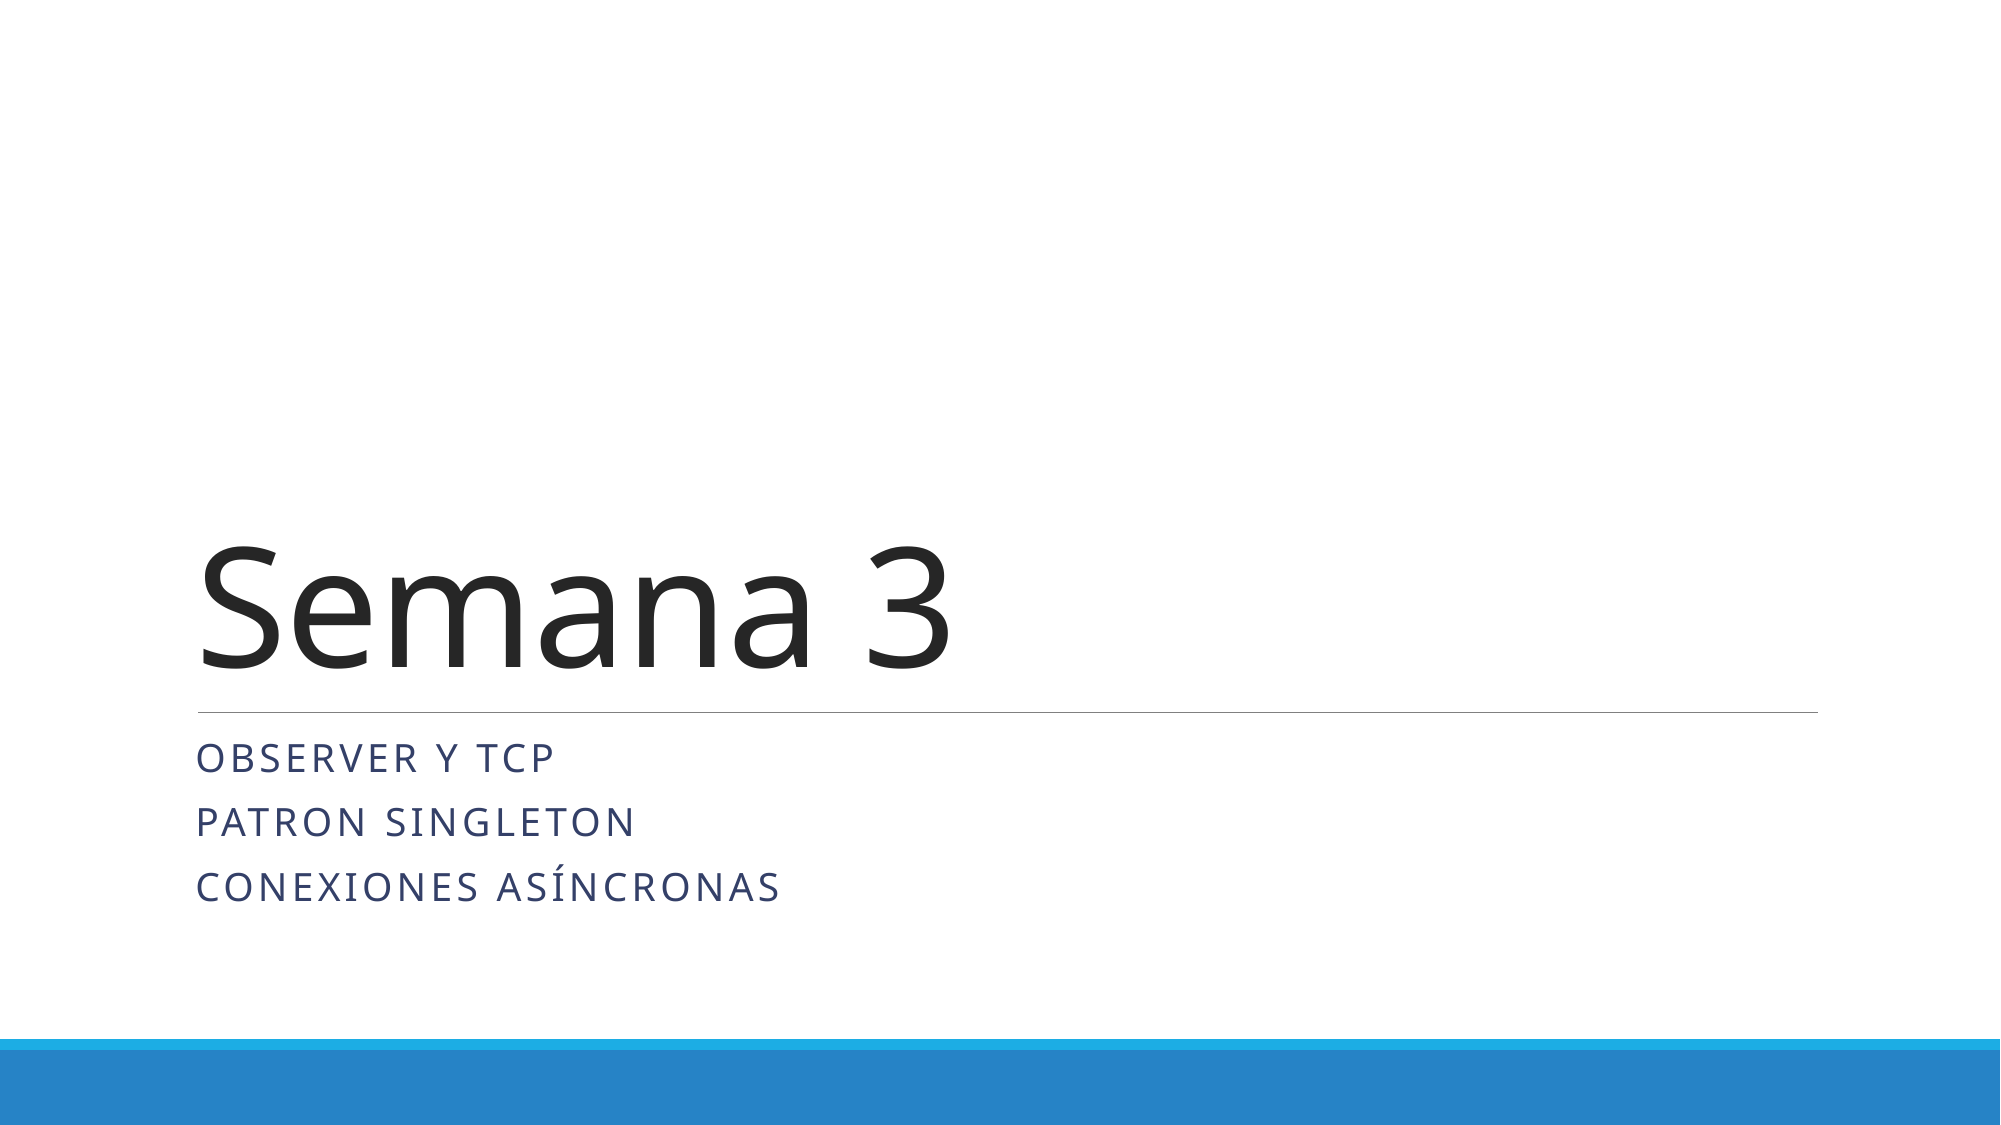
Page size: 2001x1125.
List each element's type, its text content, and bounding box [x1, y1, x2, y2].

subtitle OBSERVER Y TCP PATRON SINGLETON CONEXIONES ASÍNCRONAS [180, 730, 1831, 919]
title Semana 3 [180, 124, 1830, 710]
